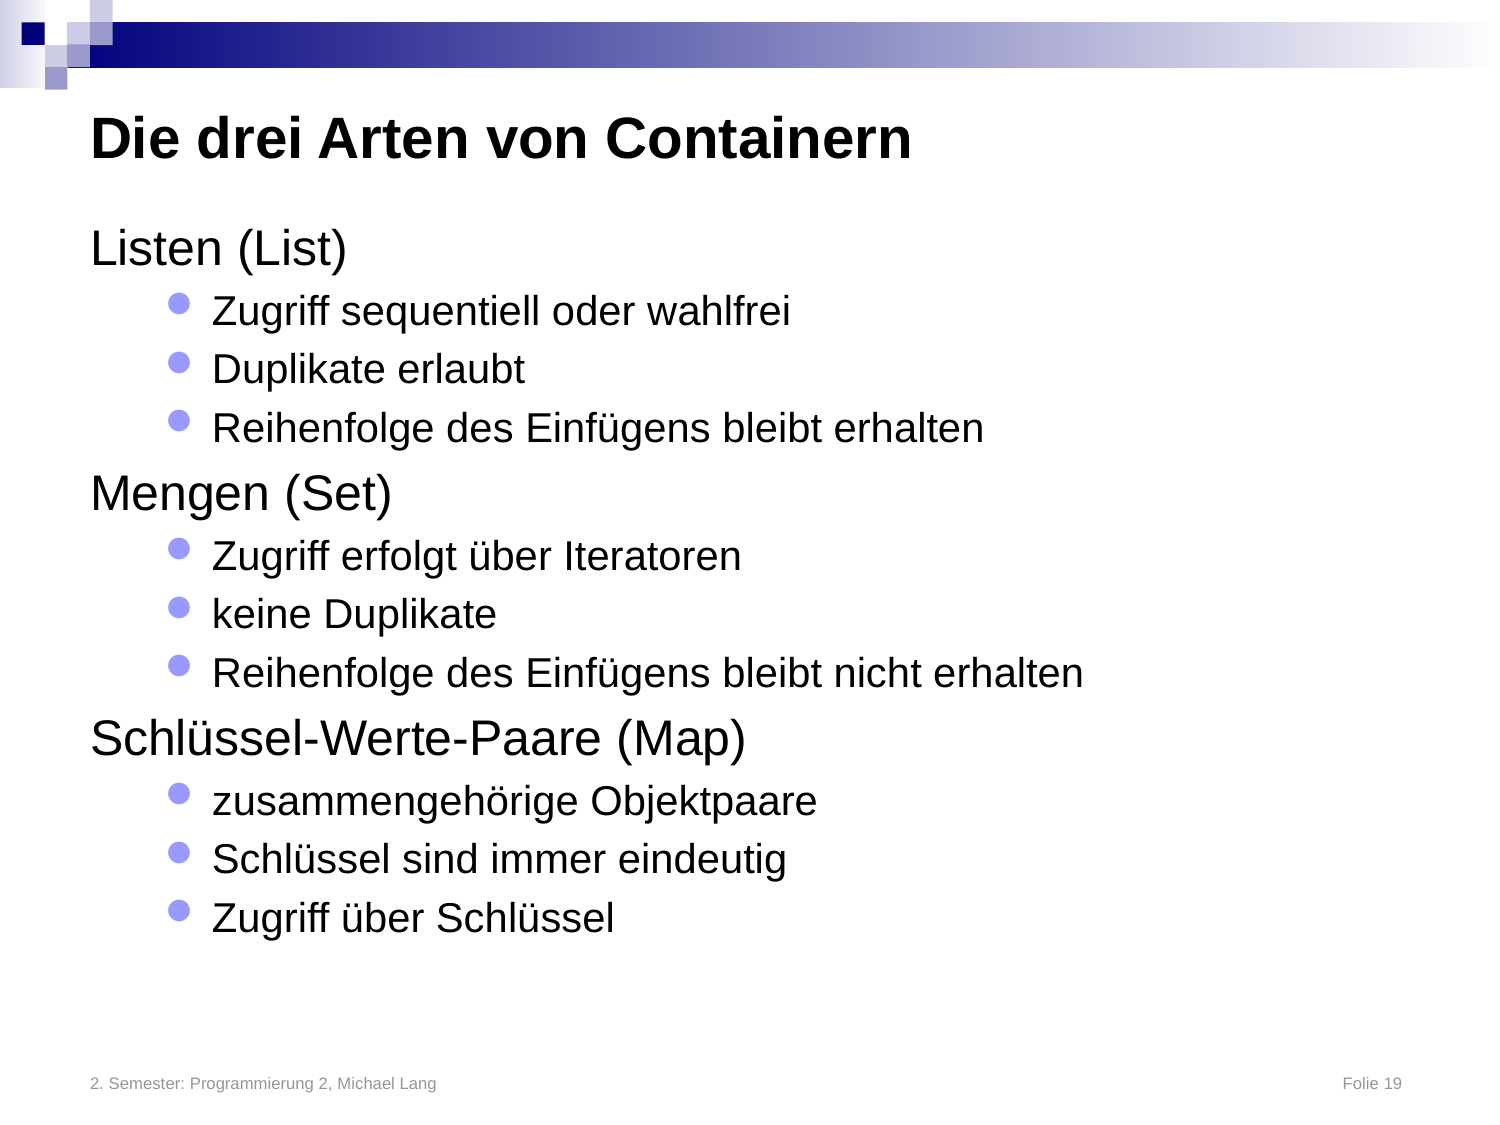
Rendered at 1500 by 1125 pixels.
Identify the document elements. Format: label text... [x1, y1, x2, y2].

footer 2. Semester: Programmierung 2, Michael Lang Folie 19 [74, 1024, 1426, 1101]
list Listen (List) Zugriff sequentiell oder wahlfrei Duplikate erlaubt Reihenfolge des Einfügens bleibt erhalten Mengen (Set) Zugriff erfolgt über Iteratoren keine Duplikate Reihenfolge des Einfügens bleibt nicht erhalten Schlüssel-Werte-Paare (Map) zusammengehörige Objektpaare Schlüssel sind immer eindeutig Zugriff über Schlüssel [75, 208, 1425, 1025]
title Die drei Arten von Containern [75, 75, 1425, 197]
